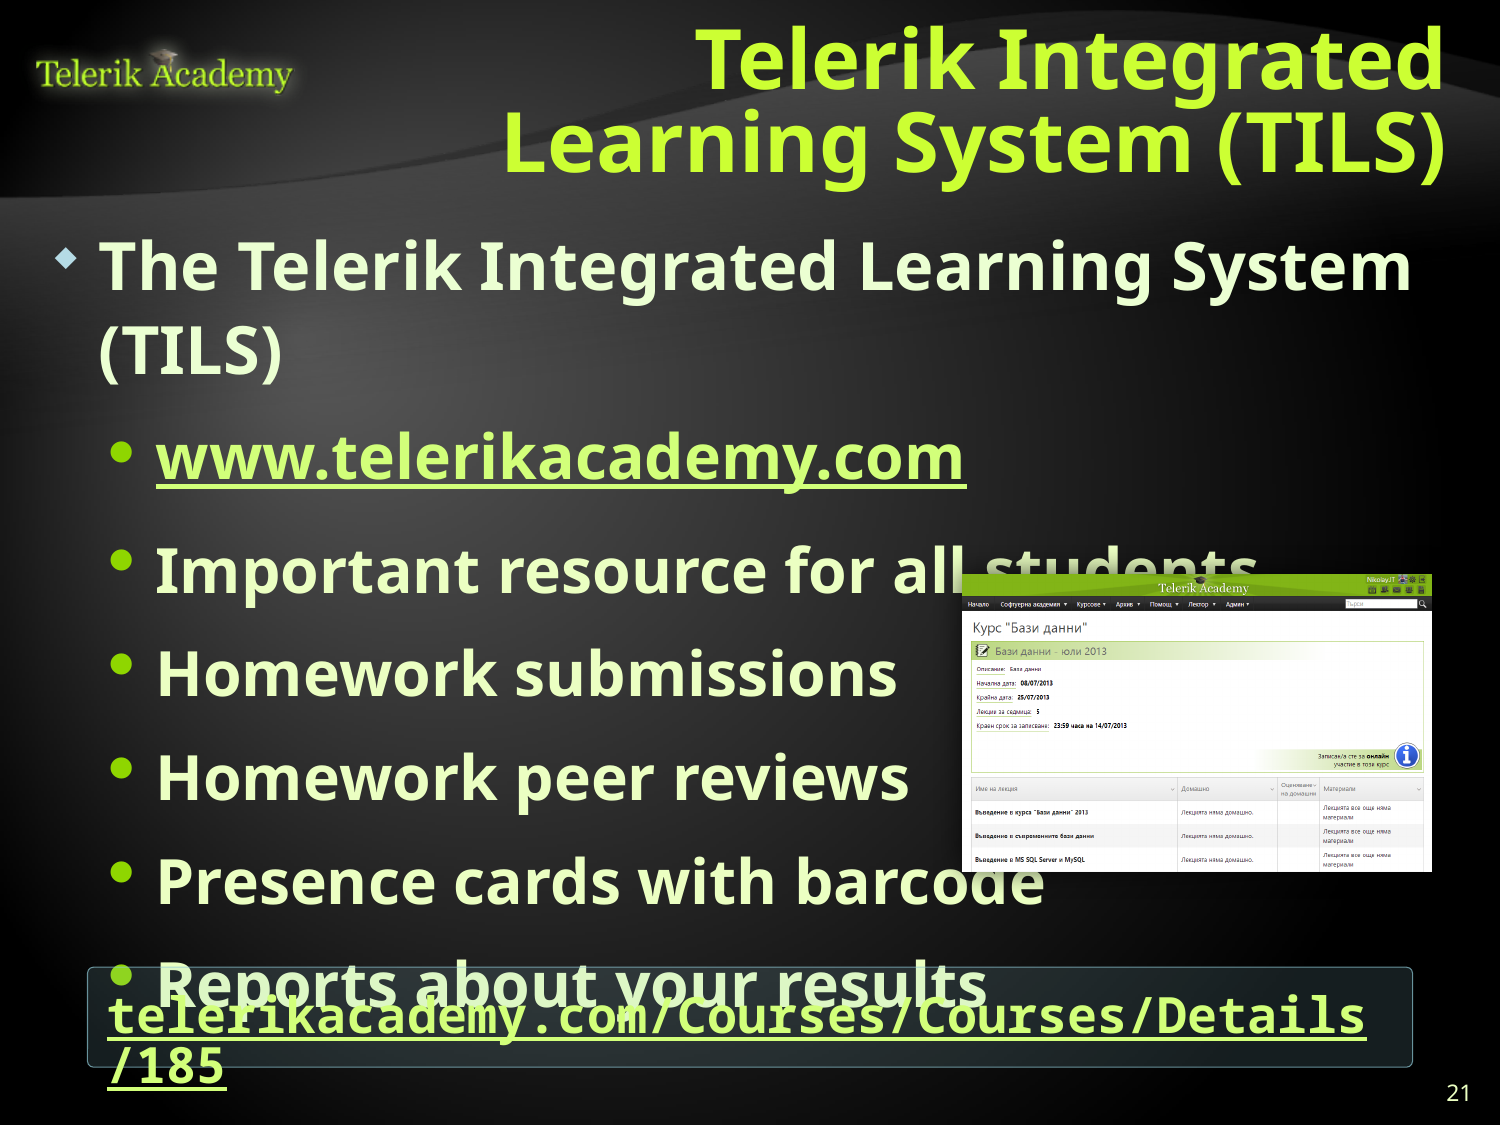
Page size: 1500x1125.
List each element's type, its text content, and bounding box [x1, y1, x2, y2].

slide_number 21 [1412, 1074, 1488, 1113]
title Telerik Integrated Learning System (TILS) [300, 37, 1463, 175]
picture [0, 0, 1500, 1125]
text_box telerikacademy.com/Courses/Courses/Details/185 [87, 967, 1413, 1068]
list The Telerik Integrated Learning System (TILS) www.telerikacademy.com Important resource for all students Homework submissions Homework peer reviews Presence cards with barcode Reports about your results [37, 212, 1463, 1100]
